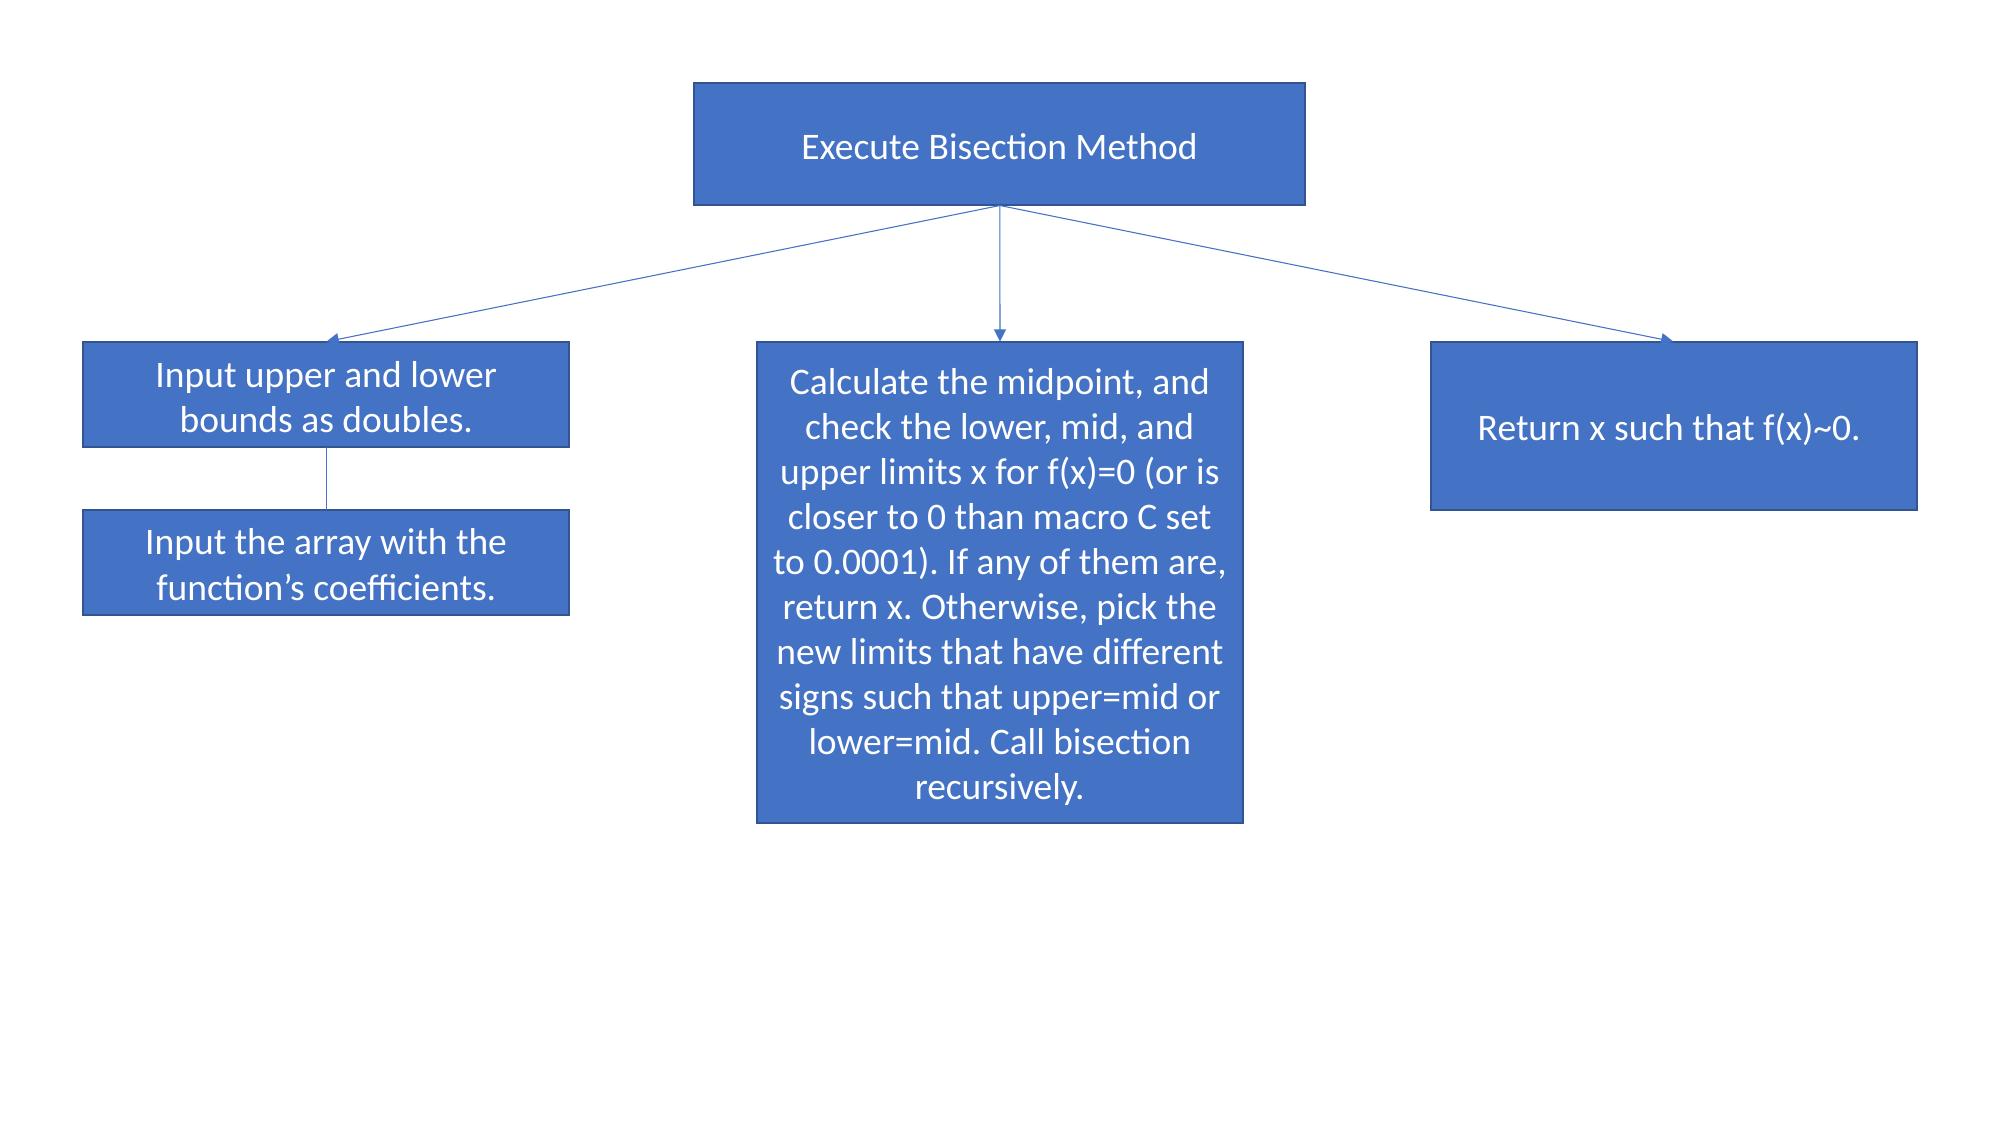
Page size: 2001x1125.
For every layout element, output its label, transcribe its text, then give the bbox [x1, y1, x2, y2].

text_box Execute Bisection Method [693, 82, 1306, 205]
text_box Calculate the midpoint, and check the lower, mid, and upper limits x for f(x)=0 (or is closer to 0 than macro C set to 0.0001). If any of them are, return x. Otherwise, pick the new limits that have different signs such that upper=mid or lower=mid. Call bisection recursively. [756, 342, 1244, 824]
text_box Input the array with the function’s coefficients. [82, 509, 570, 616]
text_box Input upper and lower bounds as doubles. [82, 341, 570, 448]
text_box Return x such that f(x)~0. [1430, 341, 1918, 511]
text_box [999, 205, 1674, 342]
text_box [326, 205, 999, 342]
